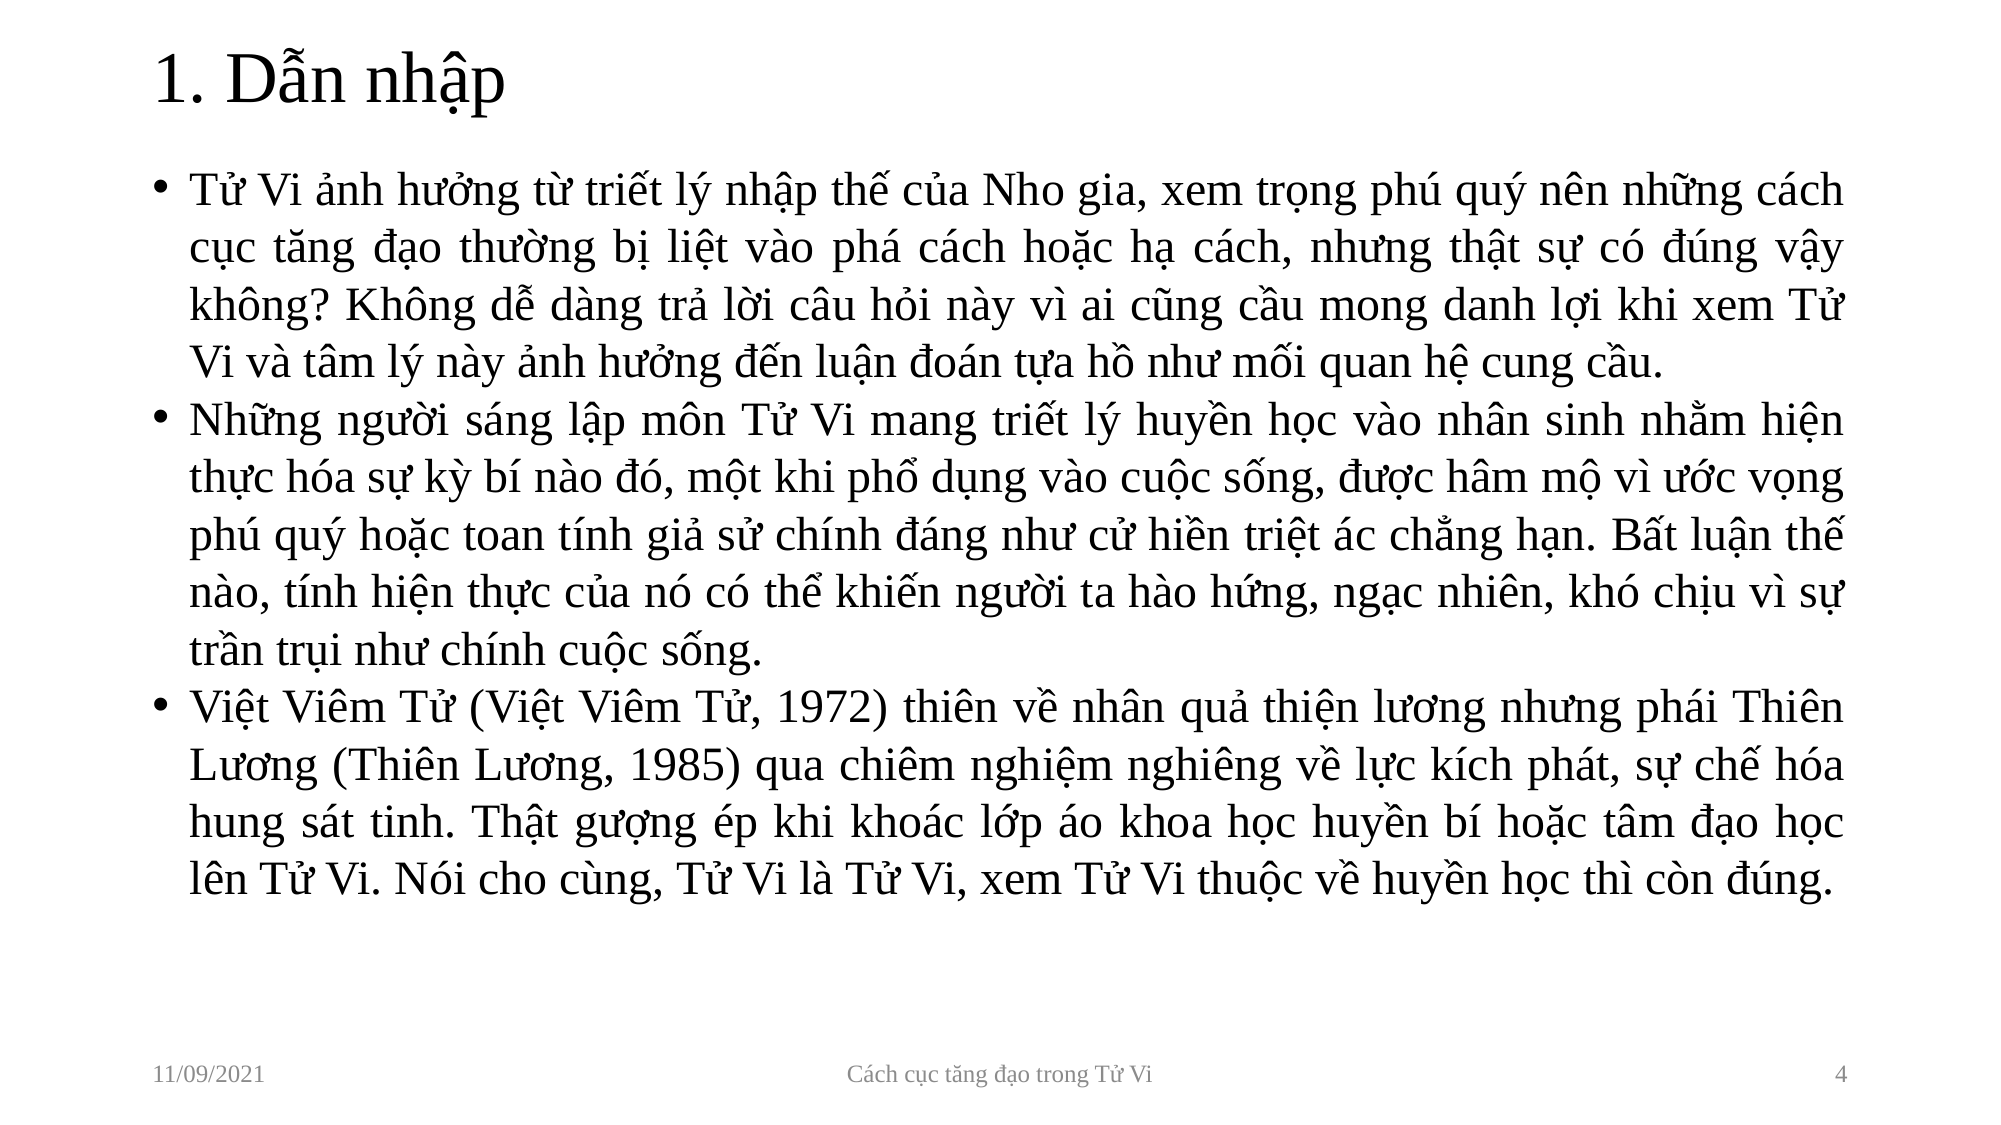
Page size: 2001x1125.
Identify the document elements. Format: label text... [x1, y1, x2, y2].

title 1. Dẫn nhập [137, 19, 1863, 128]
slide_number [137, 1042, 588, 1103]
footer Cách cục tăng đạo trong Tử Vi [662, 1042, 1338, 1103]
slide_number 4 [1412, 1042, 1863, 1103]
list Tử Vi ảnh hưởng từ triết lý nhập thế của Nho gia, xem trọng phú quý nên những cách cục tăng đạo thường bị liệt vào phá cách hoặc hạ cách, nhưng thật sự có đúng vậy không? Không dễ dàng trả lời câu hỏi này vì ai cũng cầu mong danh lợi khi xem Tử Vi và tâm lý này ảnh hưởng đến luận đoán tựa hồ như mối quan hệ cung cầu. Những người sáng lập môn Tử Vi mang triết lý huyền học vào nhân sinh nhằm hiện thực hóa sự kỳ bí nào đó, một khi phổ dụng vào cuộc sống, được hâm mộ vì ước vọng phú quý hoặc toan tính giả sử chính đáng như cử hiền triệt ác chẳng hạn. Bất luận thế nào, tính hiện thực của nó có thể khiến người ta hào hứng, ngạc nhiên, khó chịu vì sự trần trụi như chính cuộc sống. Việt Viêm Tử (Việt Viêm Tử, 1972) thiên về nhân quả thiện lương nhưng phái Thiên Lương (Thiên Lương, 1985) qua chiêm nghiệm nghiêng về lực kích phát, sự chế hóa hung sát tinh. Thật gượng ép khi khoác lớp áo khoa học huyền bí hoặc tâm đạo học lên Tử Vi. Nói cho cùng, Tử Vi là Tử Vi, xem Tử Vi thuộc về huyền học thì còn đúng. [137, 149, 1863, 1000]
